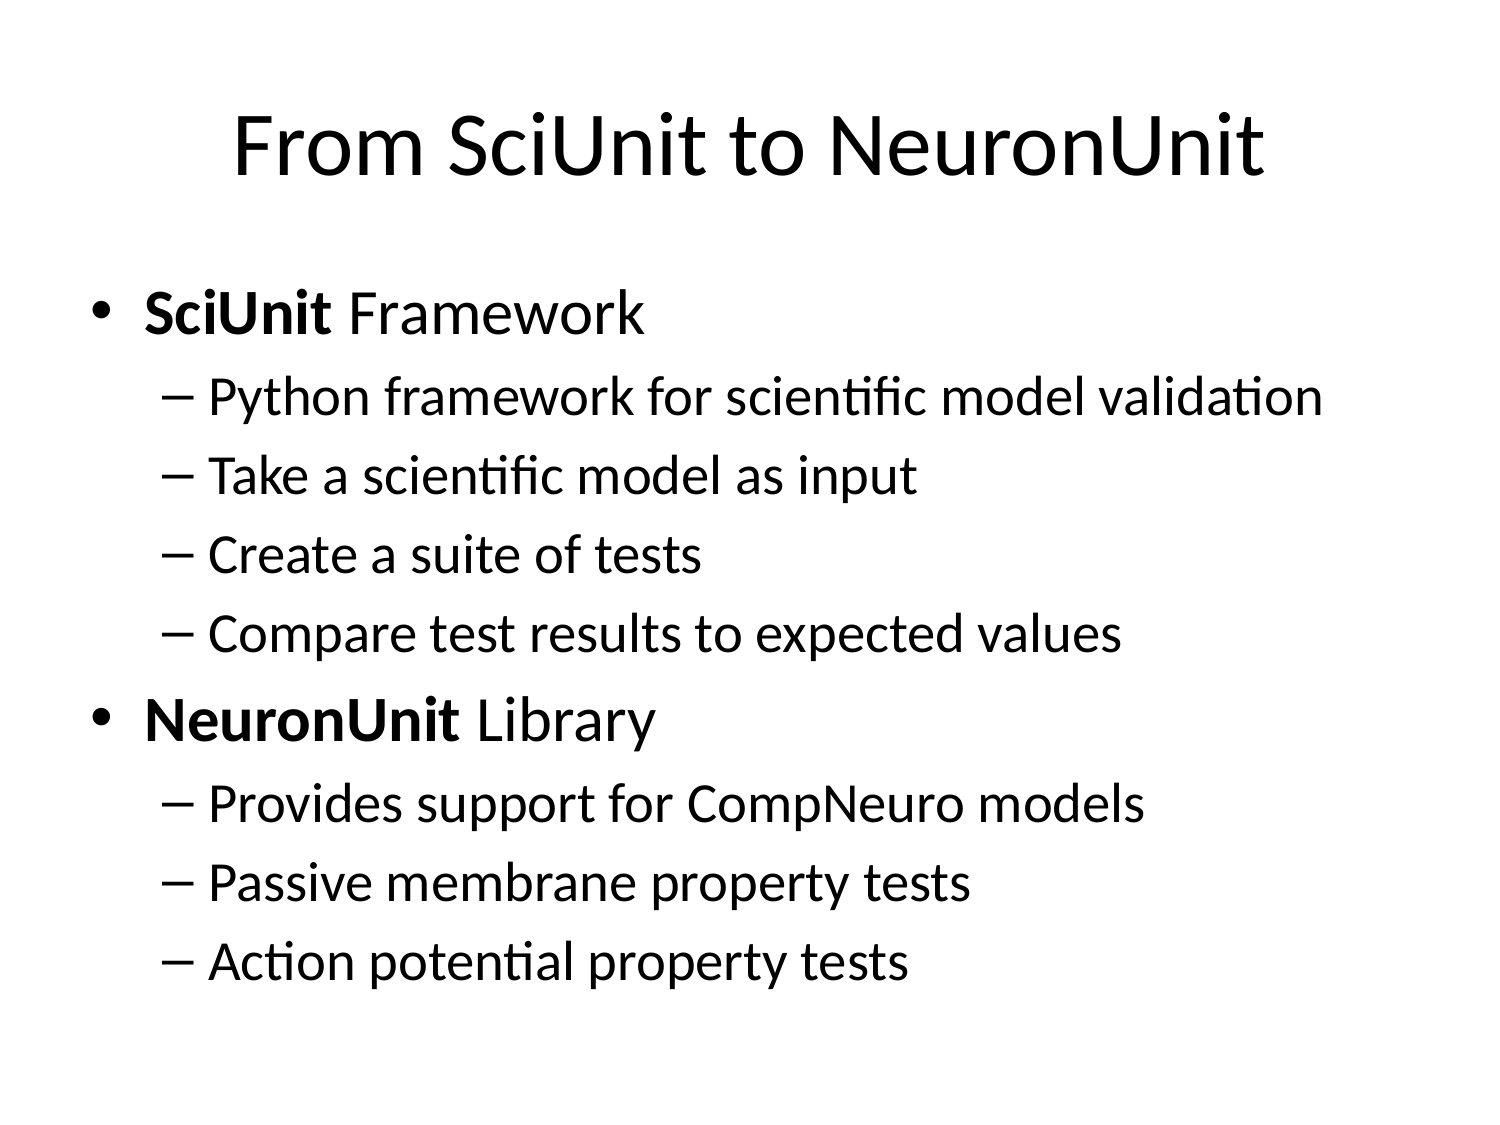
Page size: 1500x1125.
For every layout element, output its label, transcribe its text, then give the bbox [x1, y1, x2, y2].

list SciUnit Framework Python framework for scientific model validation Take a scientific model as input Create a suite of tests Compare test results to expected values NeuronUnit Library Provides support for CompNeuro models Passive membrane property tests Action potential property tests [75, 262, 1425, 1005]
title From SciUnit to NeuronUnit [75, 45, 1425, 233]
